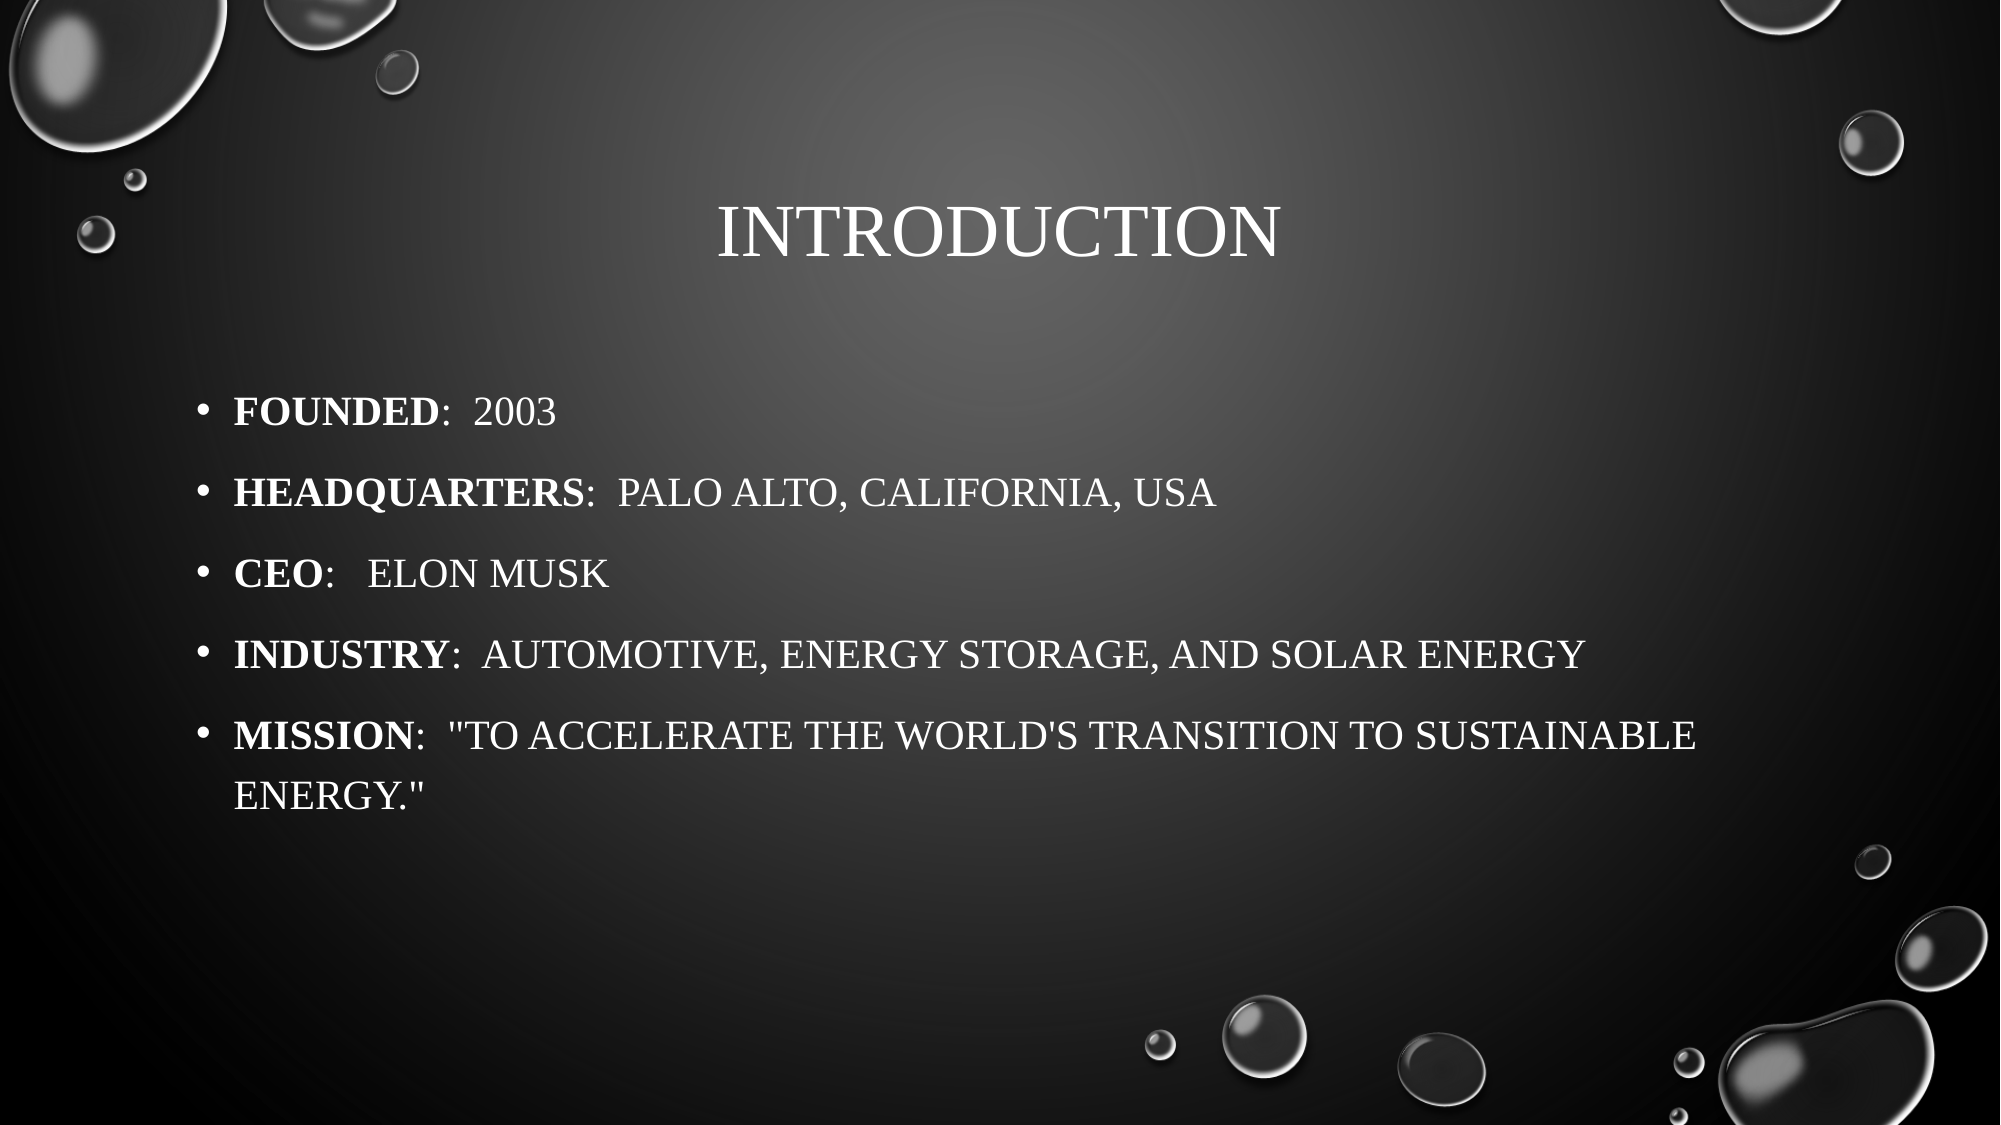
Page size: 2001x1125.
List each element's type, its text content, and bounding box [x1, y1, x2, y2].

title introduction [149, 101, 1851, 364]
picture [0, 0, 2000, 1125]
list Founded: 2003 Headquarters: Palo Alto, California, USA CEO: Elon Musk Industry: Automotive, Energy Storage, and Solar Energy Mission: "To accelerate the world's transition to sustainable energy." [181, 295, 1882, 858]
